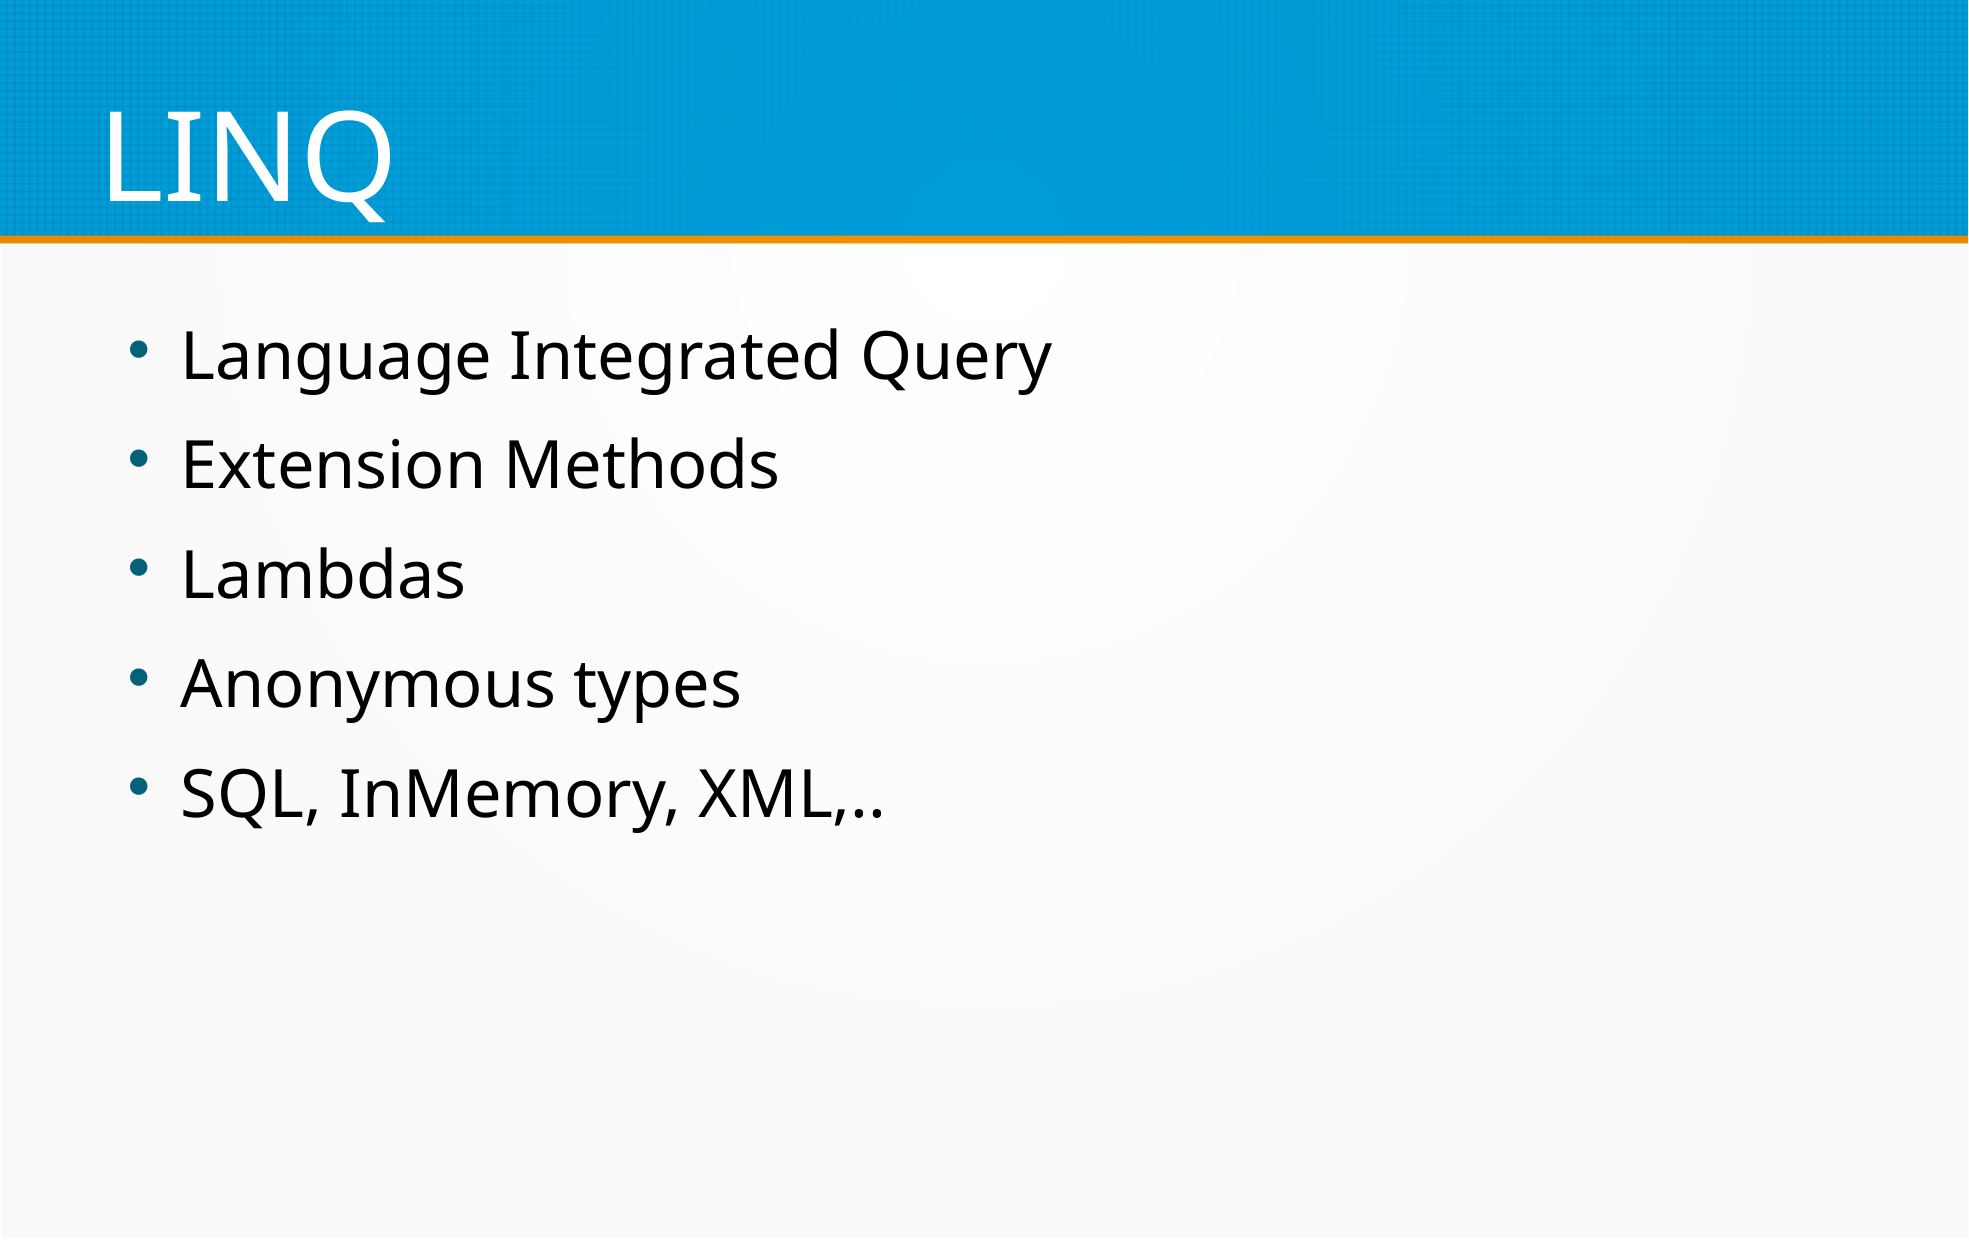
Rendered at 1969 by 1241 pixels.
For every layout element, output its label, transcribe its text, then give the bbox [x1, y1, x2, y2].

picture [0, 236, 1969, 1241]
text_box LINQ [98, 19, 1870, 227]
text_box Language Integrated Query Extension Methods Lambdas Anonymous types SQL, InMemory, XML,.. [109, 312, 1872, 1078]
